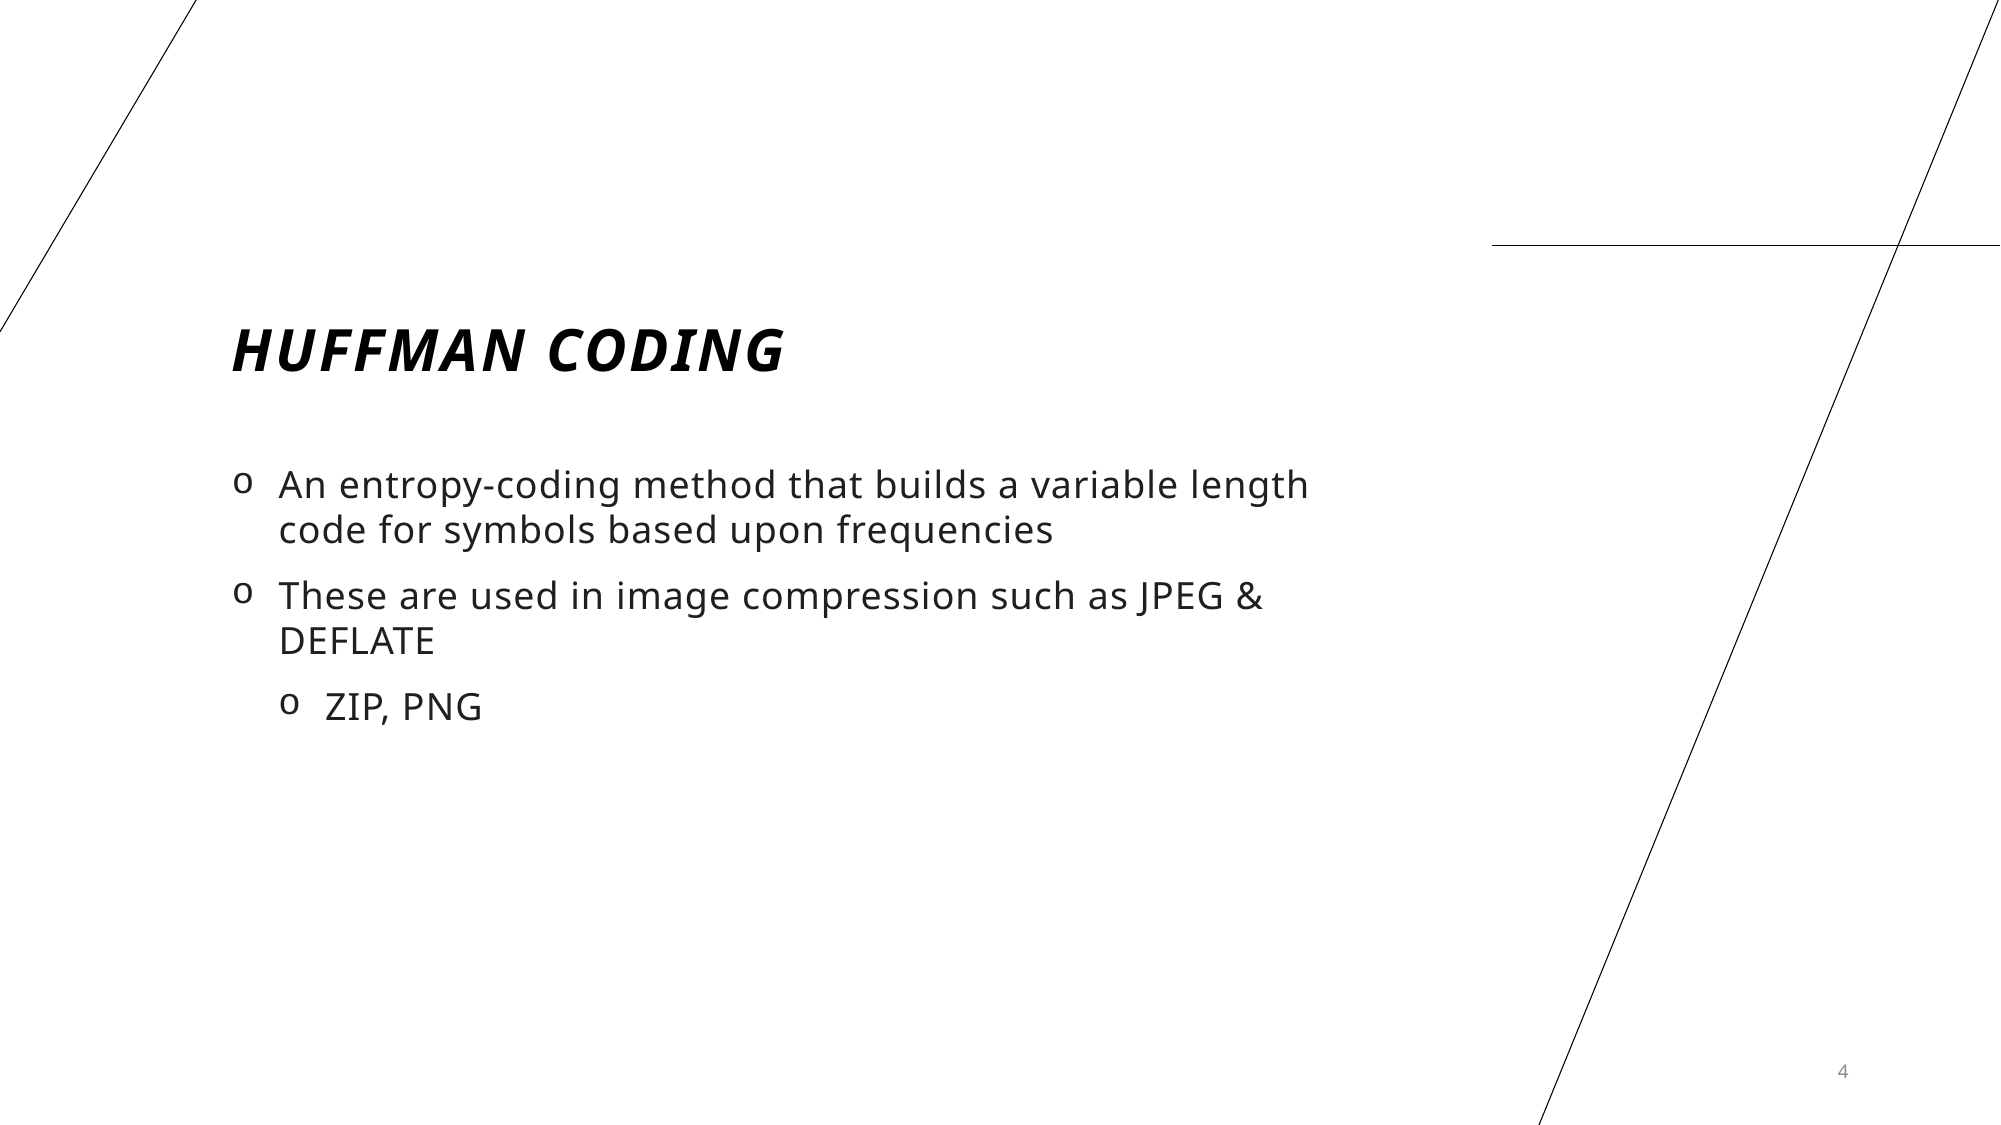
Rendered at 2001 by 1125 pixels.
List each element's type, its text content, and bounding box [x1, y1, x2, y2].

list An entropy-coding method that builds a variable length code for symbols based upon frequencies These are used in image compression such as JPEG & DEFLATE ZIP, PNG [216, 453, 1413, 1013]
title Huffman Coding [216, 43, 1413, 392]
slide_number 4 [1701, 1042, 1864, 1103]
